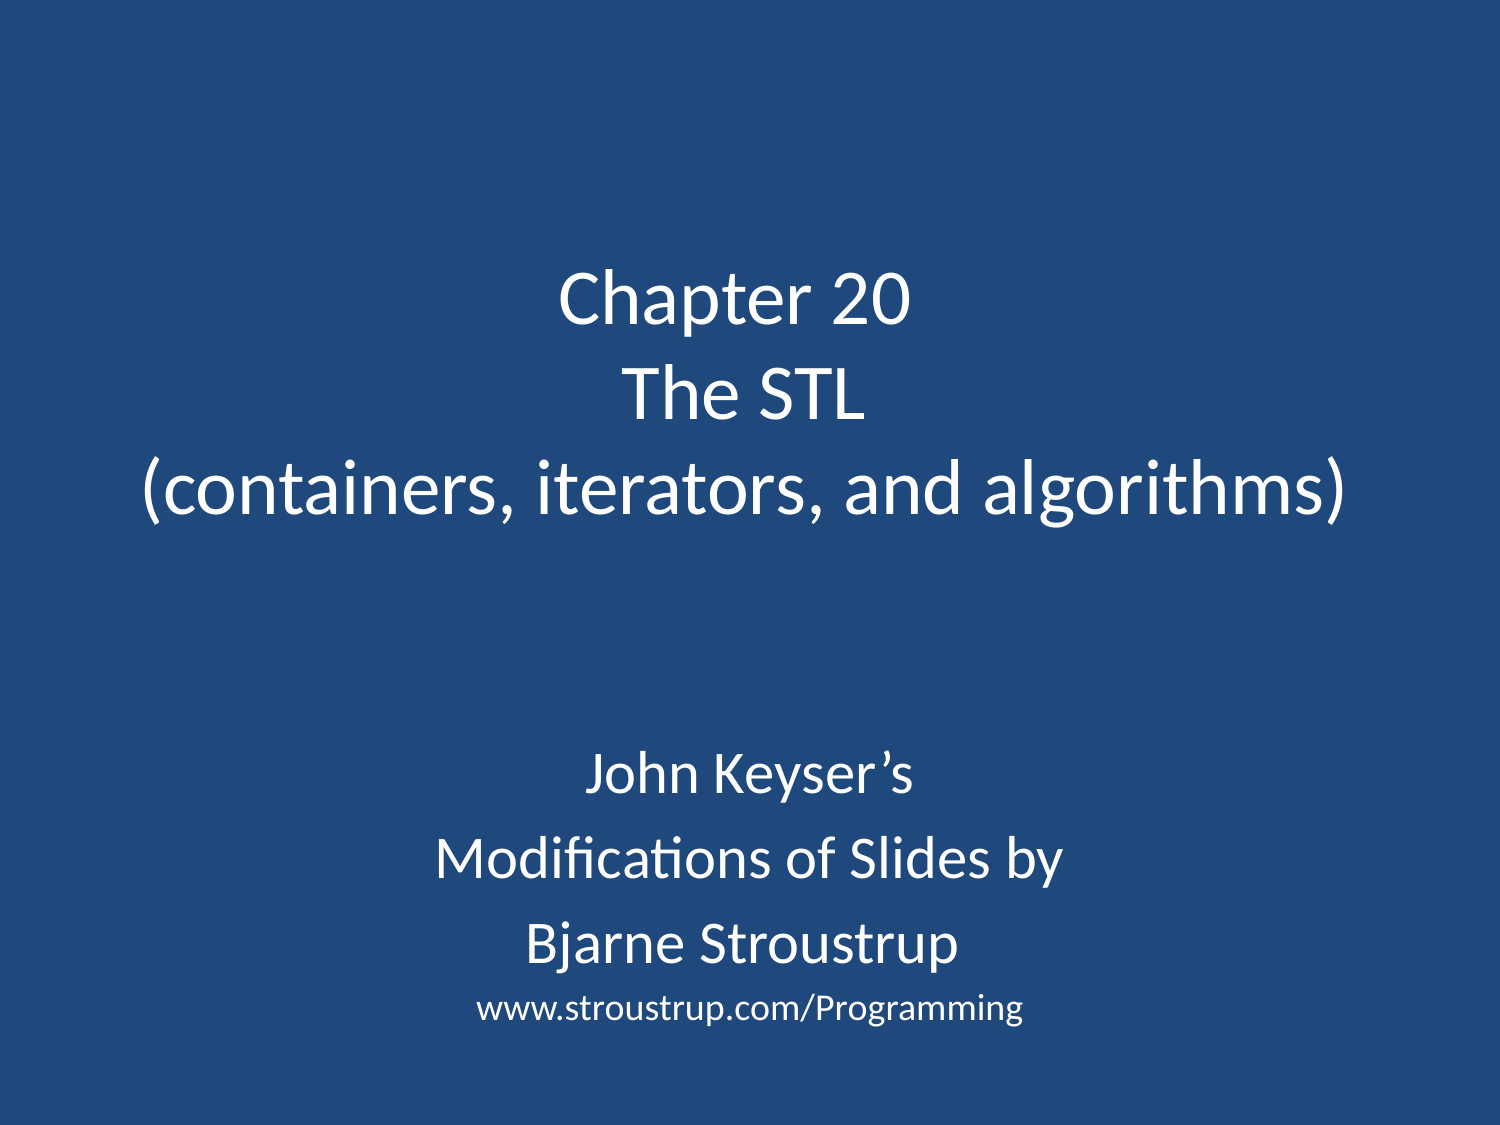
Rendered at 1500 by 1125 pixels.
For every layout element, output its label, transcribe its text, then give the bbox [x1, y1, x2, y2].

title Chapter 20 The STL (containers, iterators, and algorithms) [37, 237, 1450, 538]
subtitle John Keyser’s Modifications of Slides by Bjarne Stroustrup www.stroustrup.com/Programming [225, 725, 1275, 1038]
